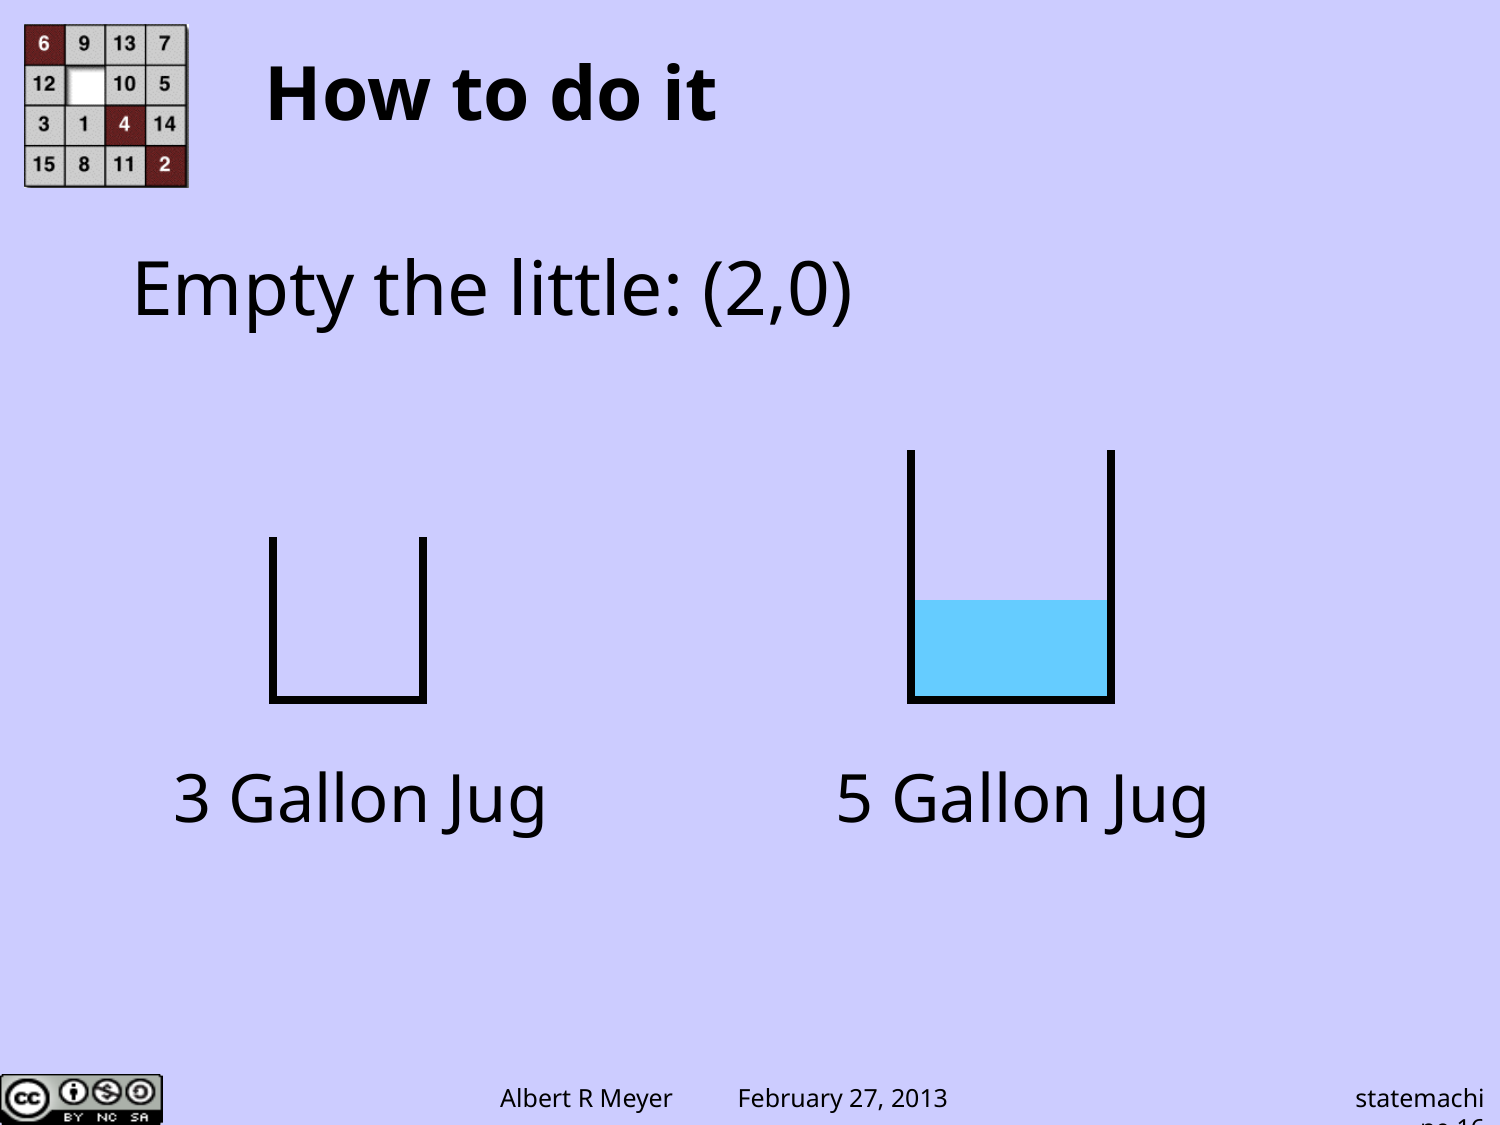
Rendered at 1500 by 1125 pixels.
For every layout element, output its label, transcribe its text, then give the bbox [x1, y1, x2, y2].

title How to do it [249, 37, 1450, 188]
text_box 5 Gallon Jug [829, 749, 1218, 843]
text_box Empty the little: (2,0) [124, 234, 861, 337]
picture [0, 1074, 163, 1125]
slide_number statemachine.16 [1337, 1074, 1500, 1125]
text_box [273, 537, 424, 700]
picture [24, 24, 189, 188]
text_box [910, 450, 1111, 700]
text_box 3 Gallon Jug [166, 749, 556, 843]
